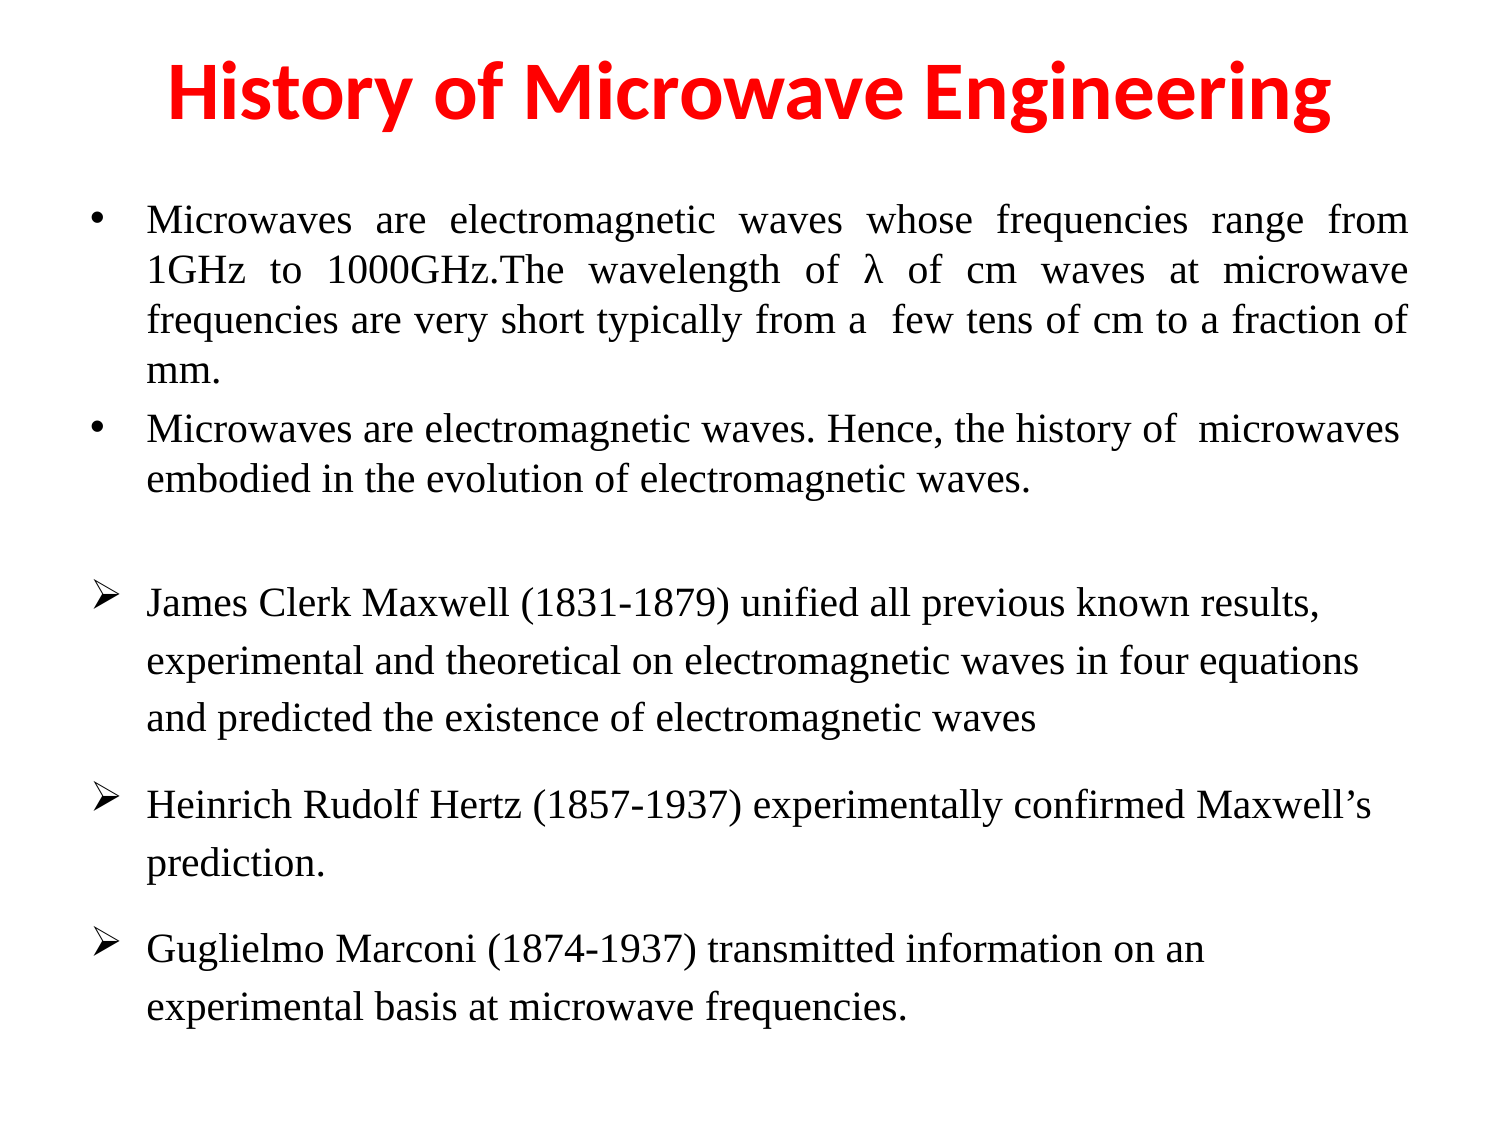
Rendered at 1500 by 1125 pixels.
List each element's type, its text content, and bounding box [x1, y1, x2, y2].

title History of Microwave Engineering [75, 0, 1425, 173]
list Microwaves are electromagnetic waves whose frequencies range from 1GHz to 1000GHz.The wavelength of λ of cm waves at microwave frequencies are very short typically from a few tens of cm to a fraction of mm. Microwaves are electromagnetic waves. Hence, the history of microwaves embodied in the evolution of electromagnetic waves. James Clerk Maxwell (1831-1879) unified all previous known results, experimental and theoretical on electromagnetic waves in four equations and predicted the existence of electromagnetic waves Heinrich Rudolf Hertz (1857-1937) experimentally confirmed Maxwell’s prediction. Guglielmo Marconi (1874-1937) transmitted information on an experimental basis at microwave frequencies. [75, 184, 1425, 1094]
